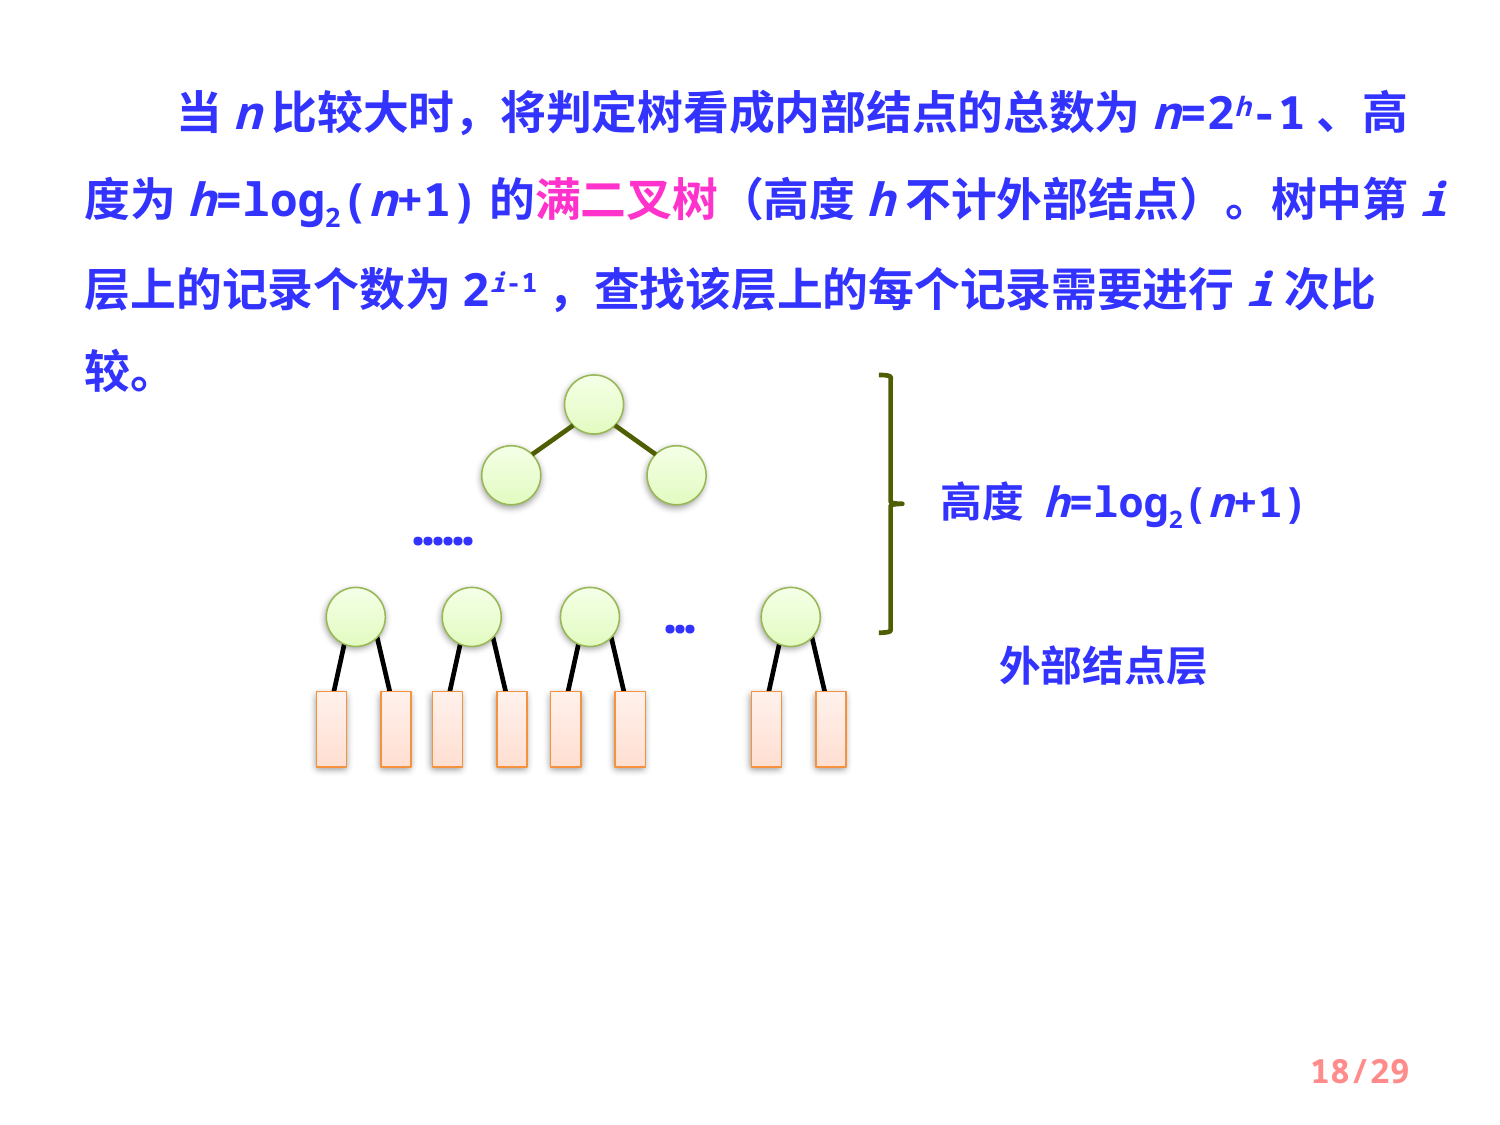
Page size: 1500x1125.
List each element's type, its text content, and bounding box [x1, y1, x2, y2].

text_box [316, 374, 1328, 768]
slide_number 18/29 [1074, 1042, 1425, 1103]
text_box 当n比较大时，将判定树看成内部结点的总数为n=2h-1、高度为h=log2(n+1)的满二叉树（高度h不计外部结点）。树中第i层上的记录个数为2i-1，查找该层上的每个记录需要进行i次比较。 [70, 49, 1465, 406]
